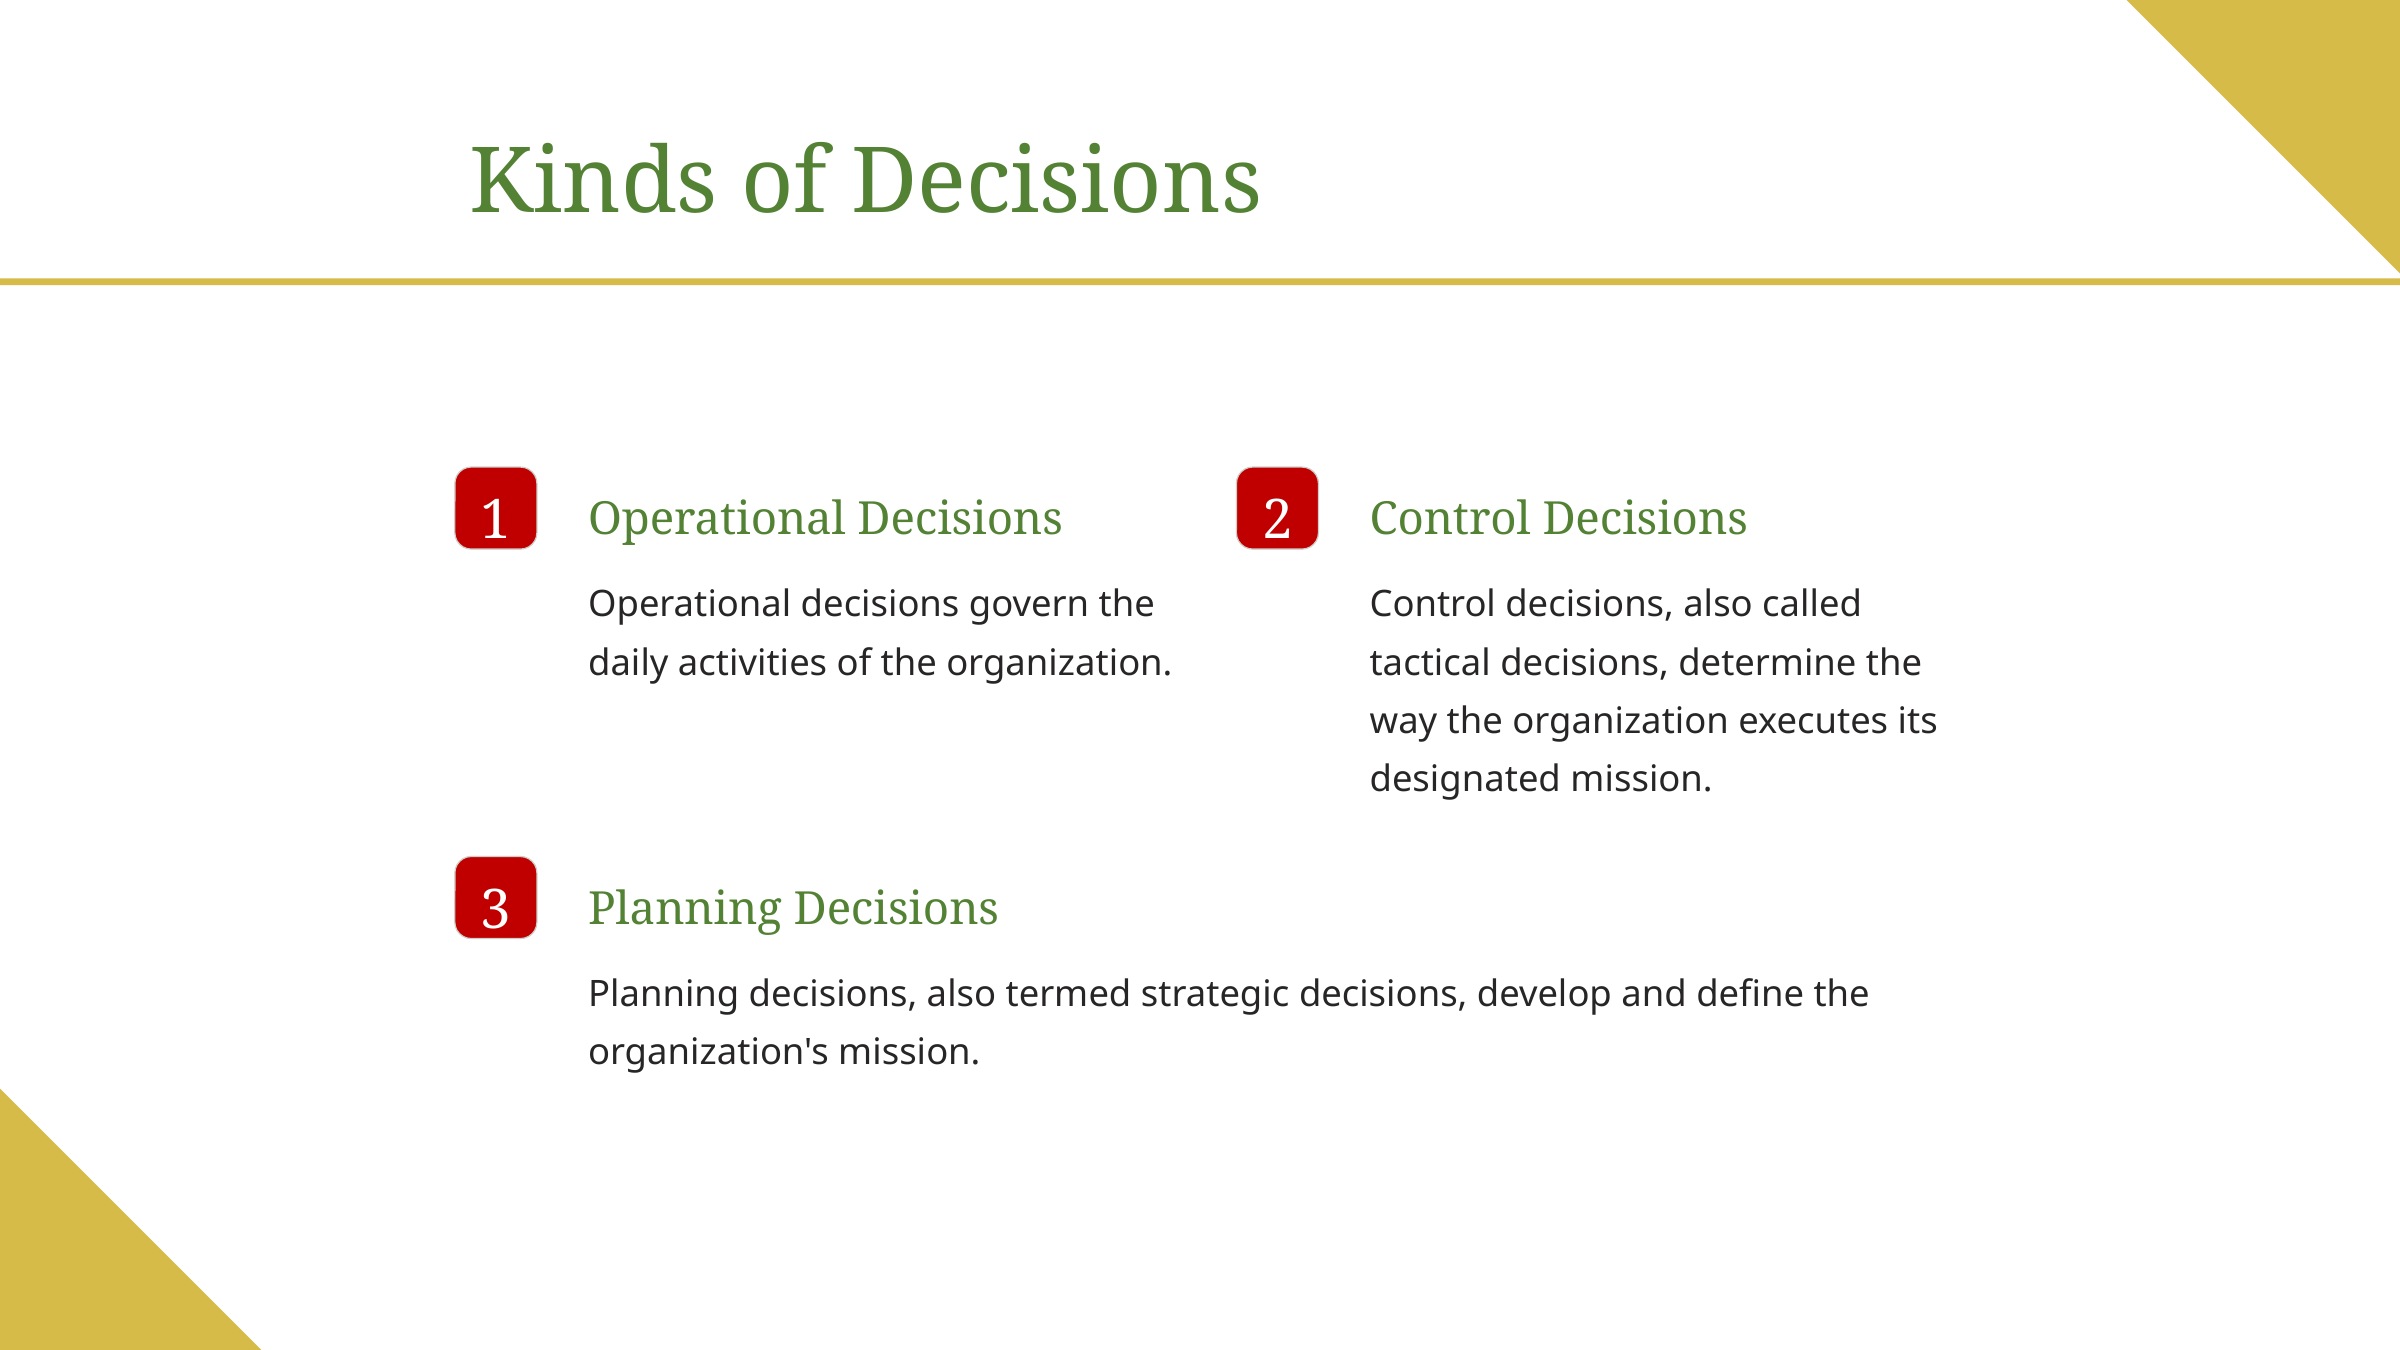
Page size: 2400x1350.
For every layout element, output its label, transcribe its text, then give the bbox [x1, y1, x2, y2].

text_box 1 [484, 473, 508, 543]
text_box Control decisions, also called tactical decisions, determine the way the organization executes its designated mission. [1354, 558, 1982, 792]
text_box [454, 467, 537, 550]
text_box 3 [480, 863, 511, 932]
text_box Control Decisions [1354, 479, 1811, 537]
text_box [2126, 0, 2400, 274]
text_box Planning Decisions [573, 868, 1029, 926]
text_box Kinds of Decisions [454, 109, 1367, 224]
text_box Operational decisions govern the daily activities of the organization. [573, 558, 1200, 675]
text_box [0, 278, 2400, 286]
text_box 2 [1262, 473, 1293, 543]
text_box Operational Decisions [573, 479, 1029, 537]
text_box [0, 1088, 262, 1350]
text_box Planning decisions, also termed strategic decisions, develop and define the organization's mission. [573, 947, 1982, 1065]
text_box [454, 856, 537, 939]
text_box [1236, 467, 1319, 550]
